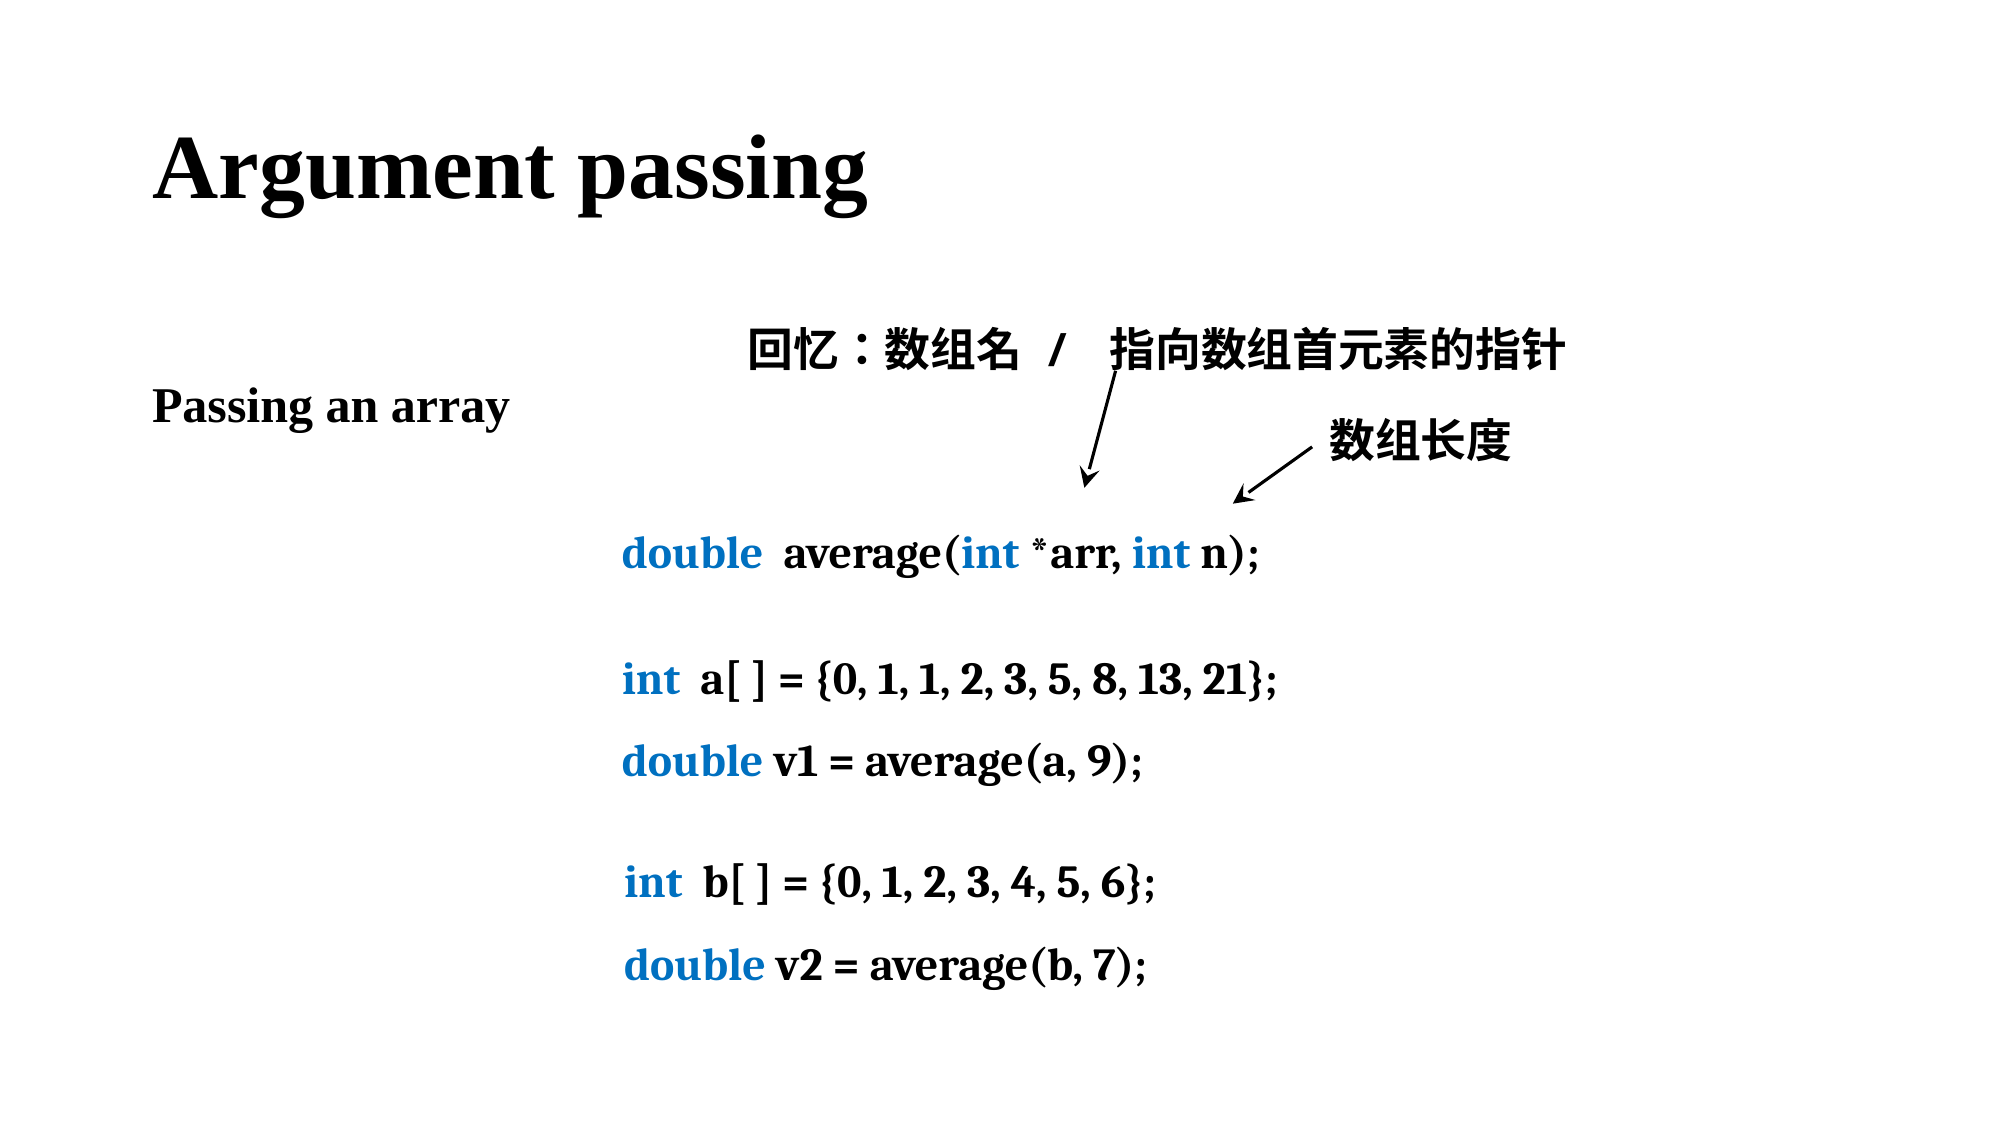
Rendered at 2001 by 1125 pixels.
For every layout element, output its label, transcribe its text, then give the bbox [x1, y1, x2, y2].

text_box 数组长度 [1314, 377, 1548, 475]
text_box 回忆：数组名 / 指向数组首元素的指针 [732, 285, 1591, 383]
text_box Passing an array [137, 334, 823, 440]
text_box double average(int *arr, int n); [607, 487, 1419, 585]
title Argument passing [137, 59, 1863, 278]
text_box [1084, 370, 1116, 488]
text_box int a[ ] = {0, 1, 1, 2, 3, 5, 8, 13, 21}; double v1 = average(a, 9); [607, 613, 1591, 794]
text_box int b[ ] = {0, 1, 2, 3, 4, 5, 6}; double v2 = average(b, 7); [609, 816, 1593, 997]
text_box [1232, 446, 1313, 504]
